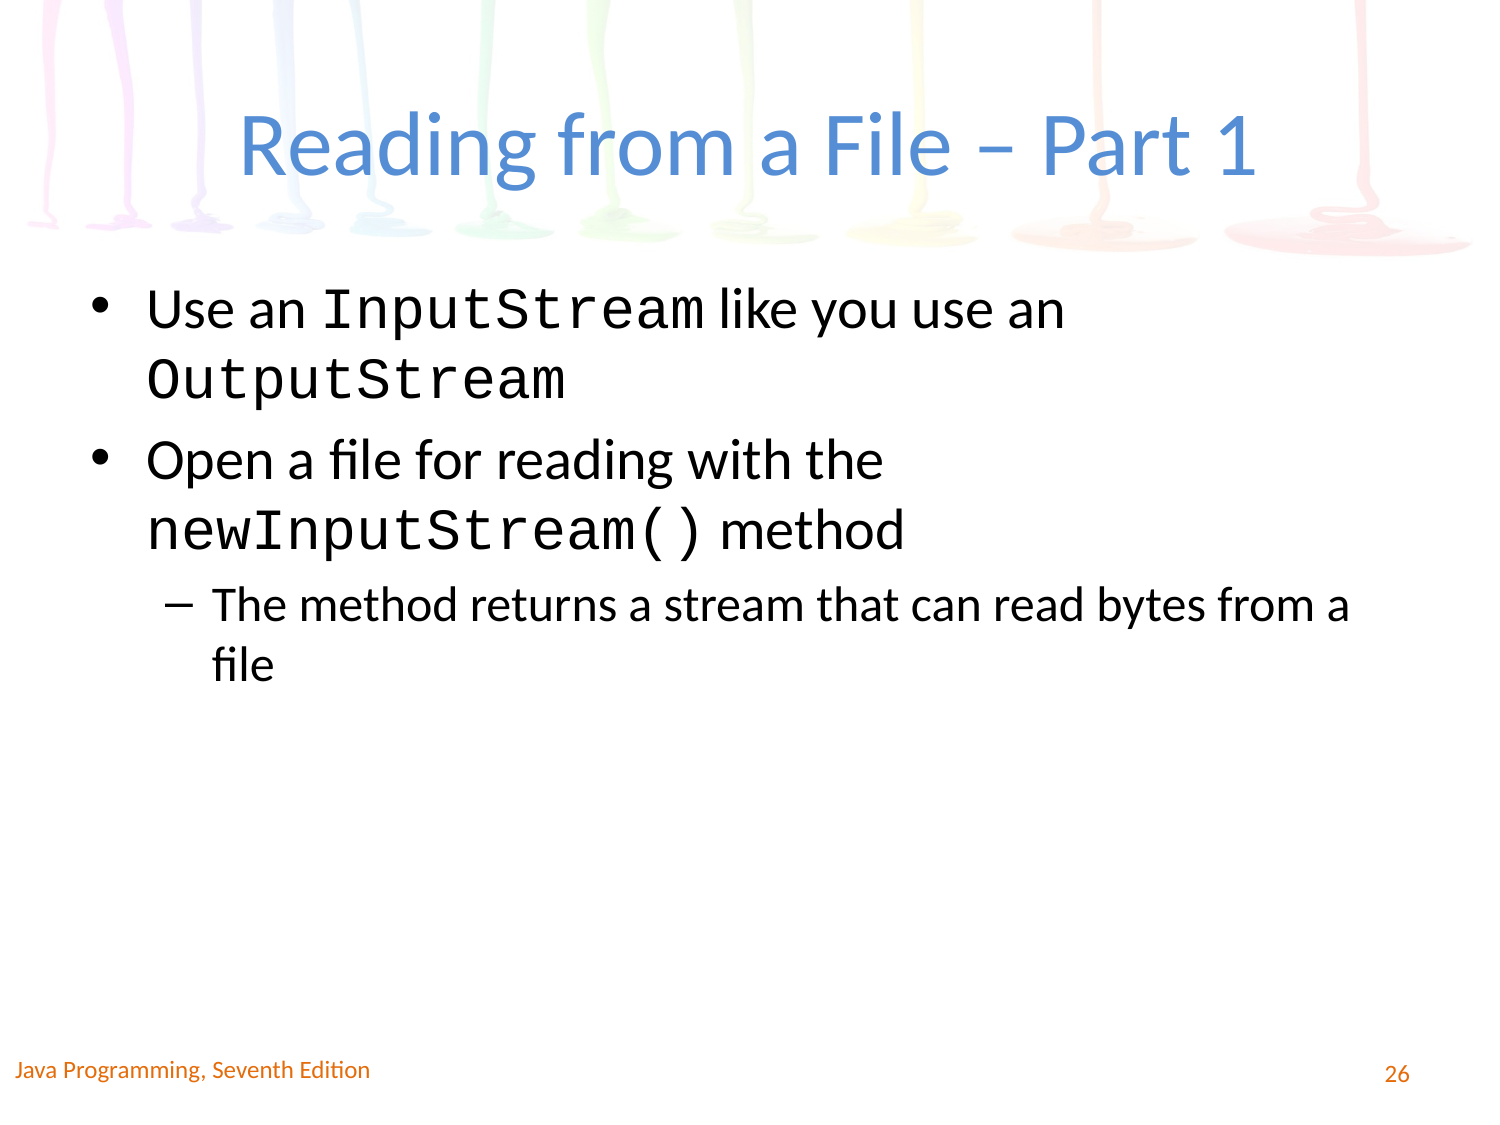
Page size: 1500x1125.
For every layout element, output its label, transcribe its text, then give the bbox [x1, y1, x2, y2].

picture [0, 0, 1500, 263]
title Reading from a File – Part 1 [75, 45, 1425, 233]
list Use an InputStream like you use an OutputStream Open a file for reading with the newInputStream() method The method returns a stream that can read bytes from a file [75, 262, 1425, 1005]
slide_number 26 [1074, 1042, 1425, 1103]
footer Java Programming, Seventh Edition [0, 1037, 963, 1100]
